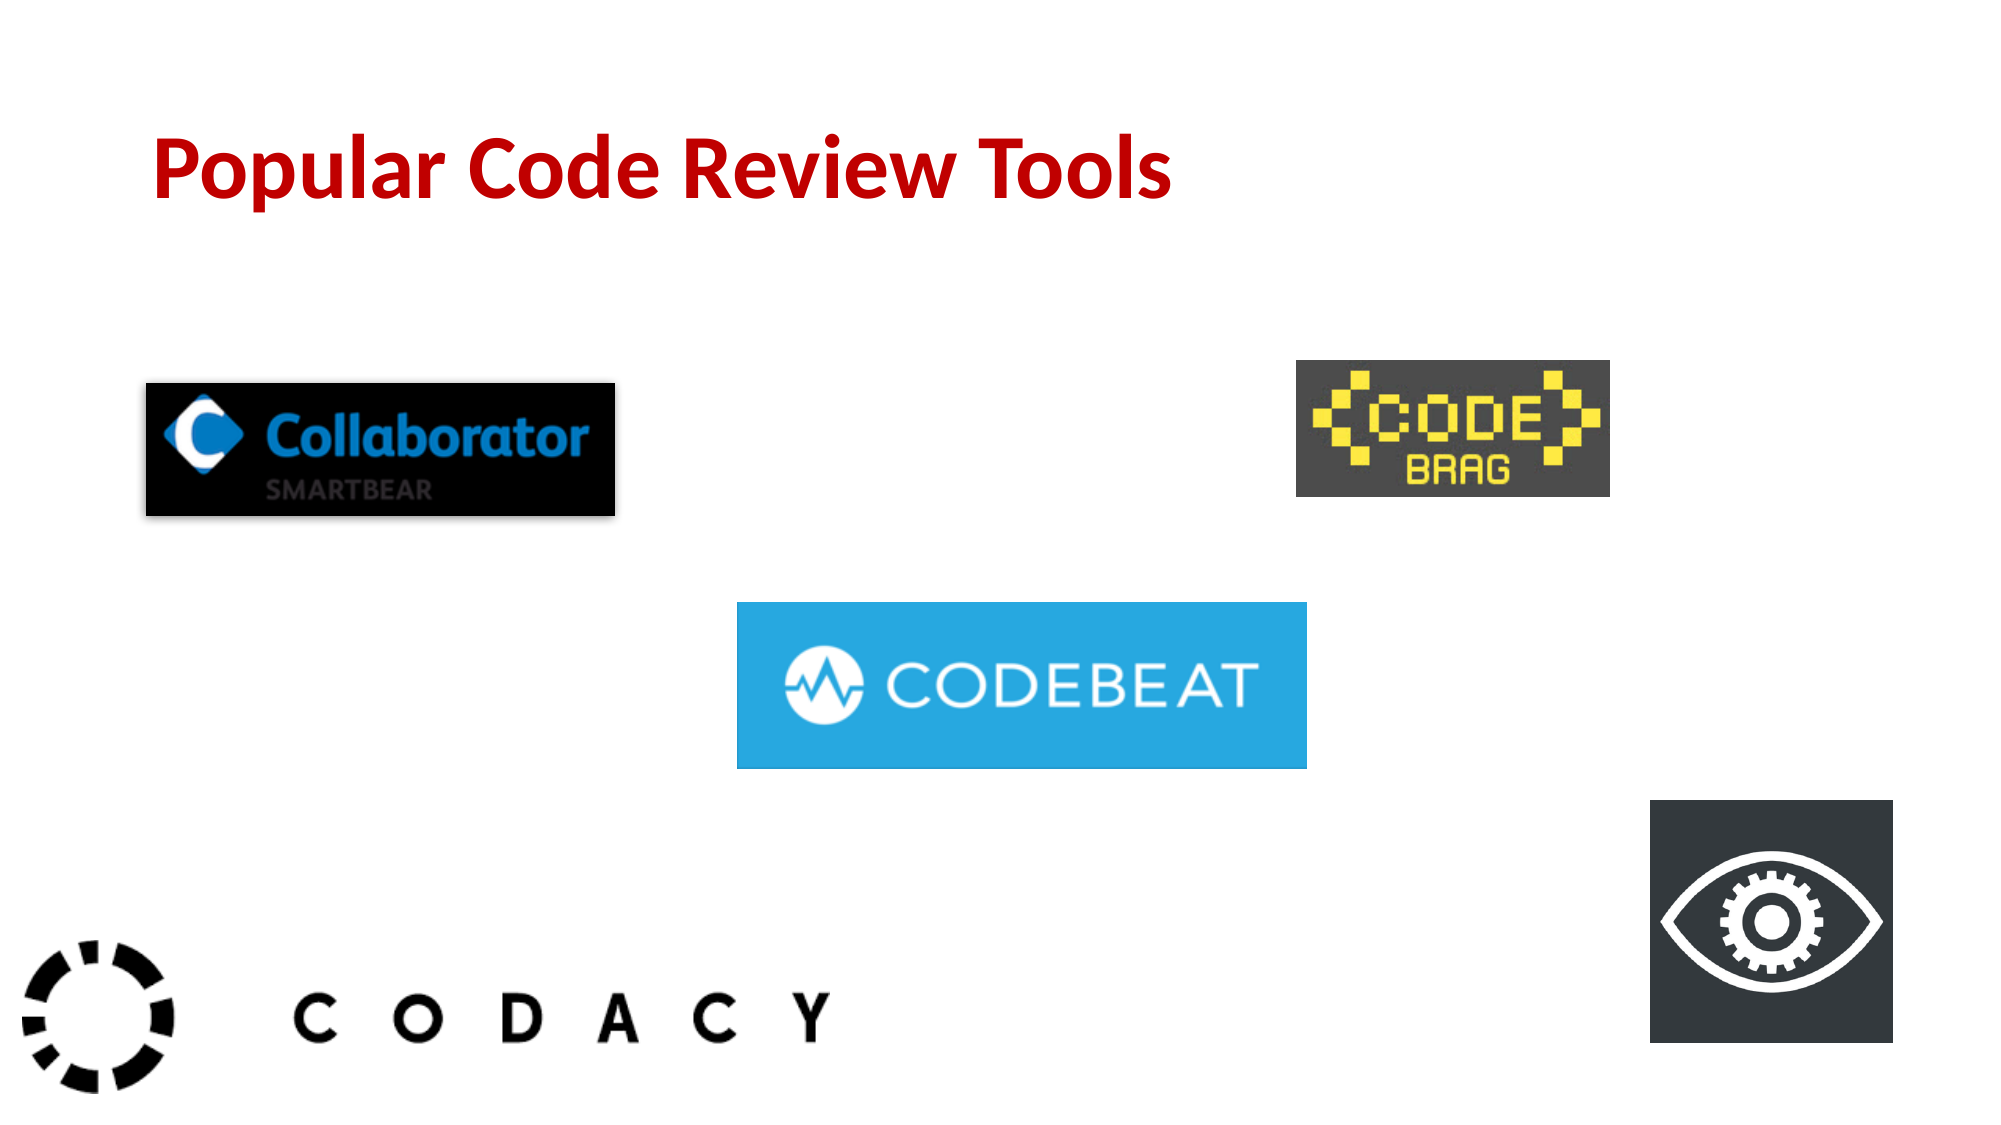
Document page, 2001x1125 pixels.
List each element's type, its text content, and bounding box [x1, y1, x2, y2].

picture [145, 382, 616, 517]
picture [1296, 359, 1610, 497]
title Popular Code Review Tools [137, 59, 1863, 278]
picture [737, 602, 1307, 769]
picture [1650, 800, 1893, 1043]
picture [22, 940, 830, 1095]
